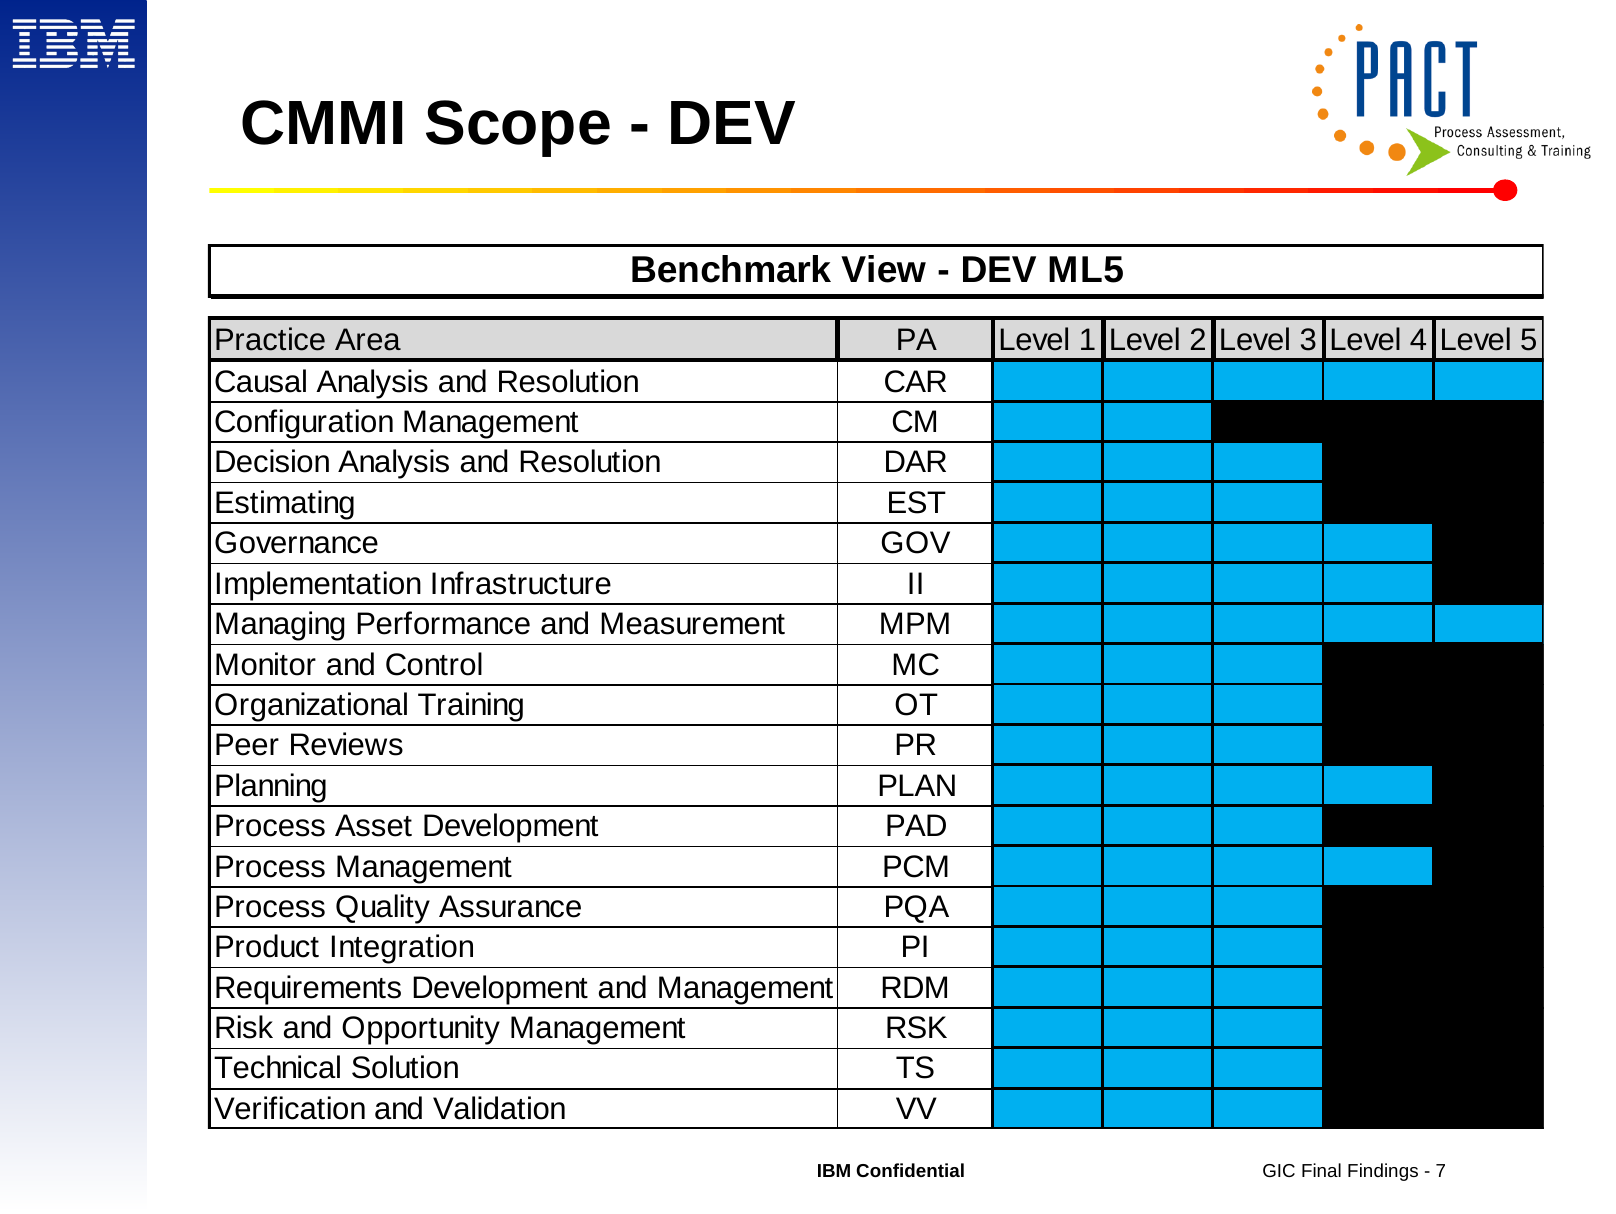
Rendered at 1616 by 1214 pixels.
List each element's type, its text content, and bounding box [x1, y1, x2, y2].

picture [207, 243, 1546, 1131]
picture [2, 1, 141, 81]
title CMMI Scope - DEV [240, 87, 1470, 159]
picture [1312, 24, 1591, 176]
